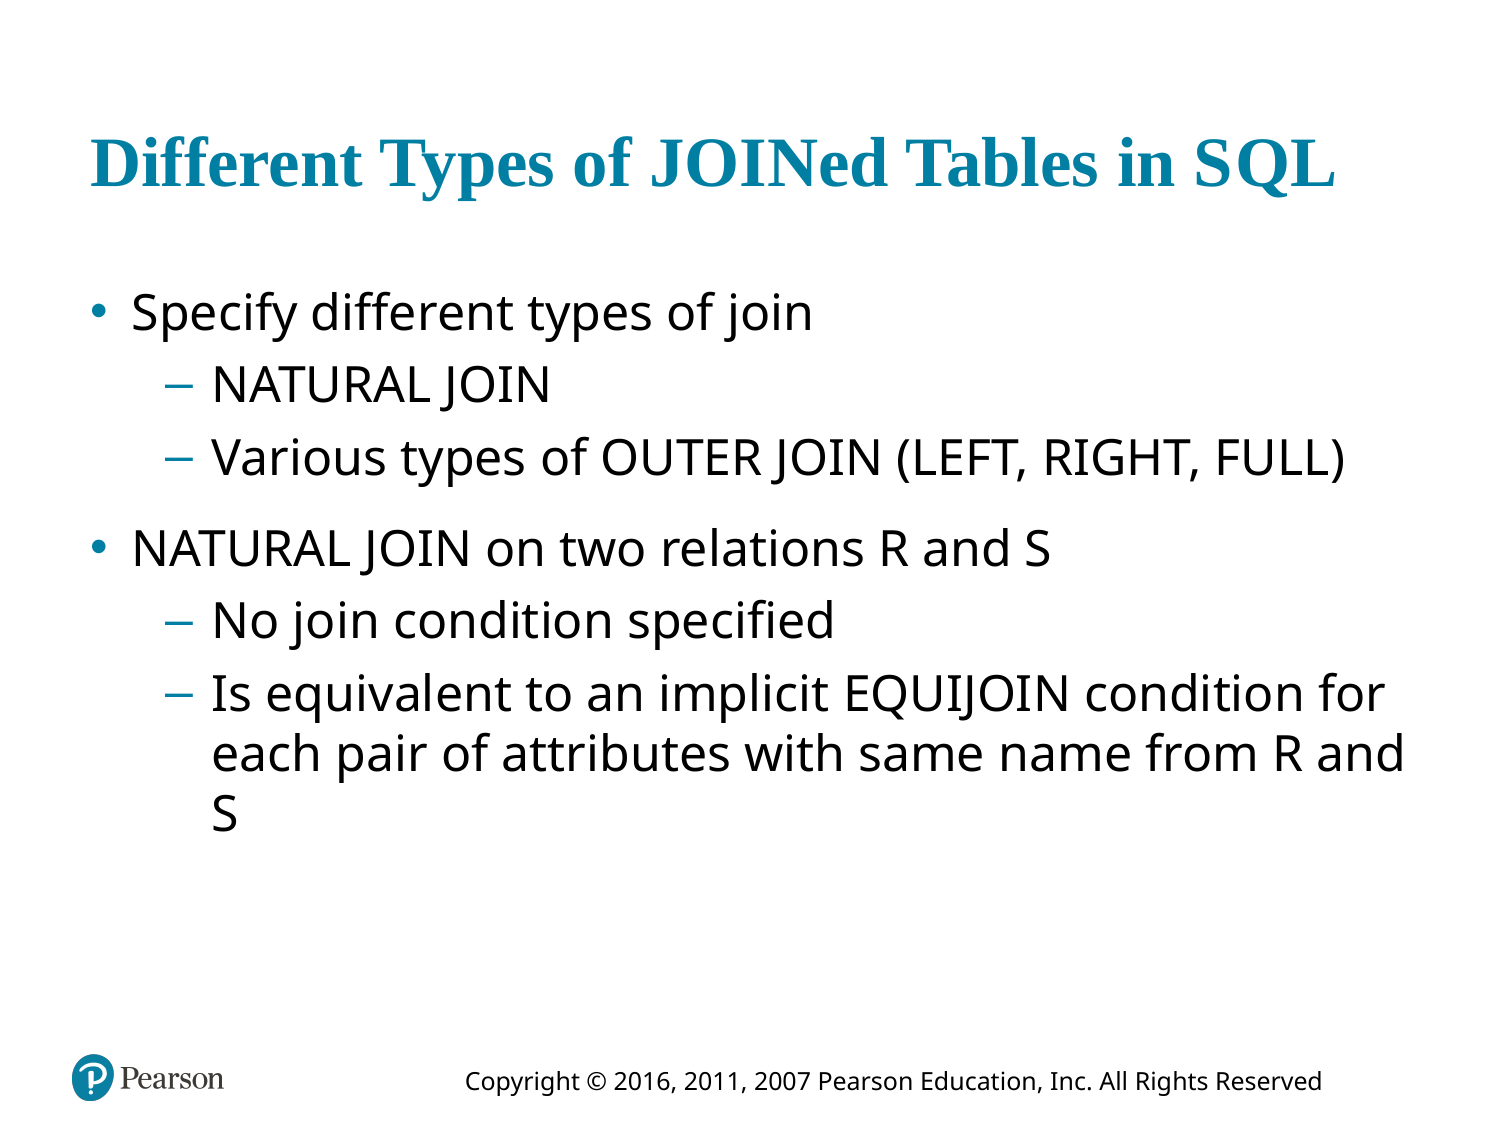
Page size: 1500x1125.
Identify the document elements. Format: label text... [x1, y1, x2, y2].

picture [98, 1054, 224, 1101]
title Different Types of JOINed Tables in S Q L [75, 0, 1425, 216]
picture [72, 1054, 88, 1070]
picture [80, 1063, 106, 1088]
picture [72, 1087, 83, 1101]
list Specify different types of join NATURAL JOIN Various types of OUTER JOIN (LEFT, RIGHT, FULL) NATURAL JOIN on two relations R and S No join condition specified Is equivalent to an implicit EQUIJOIN condition for each pair of attributes with same name from R and S [75, 265, 1425, 933]
